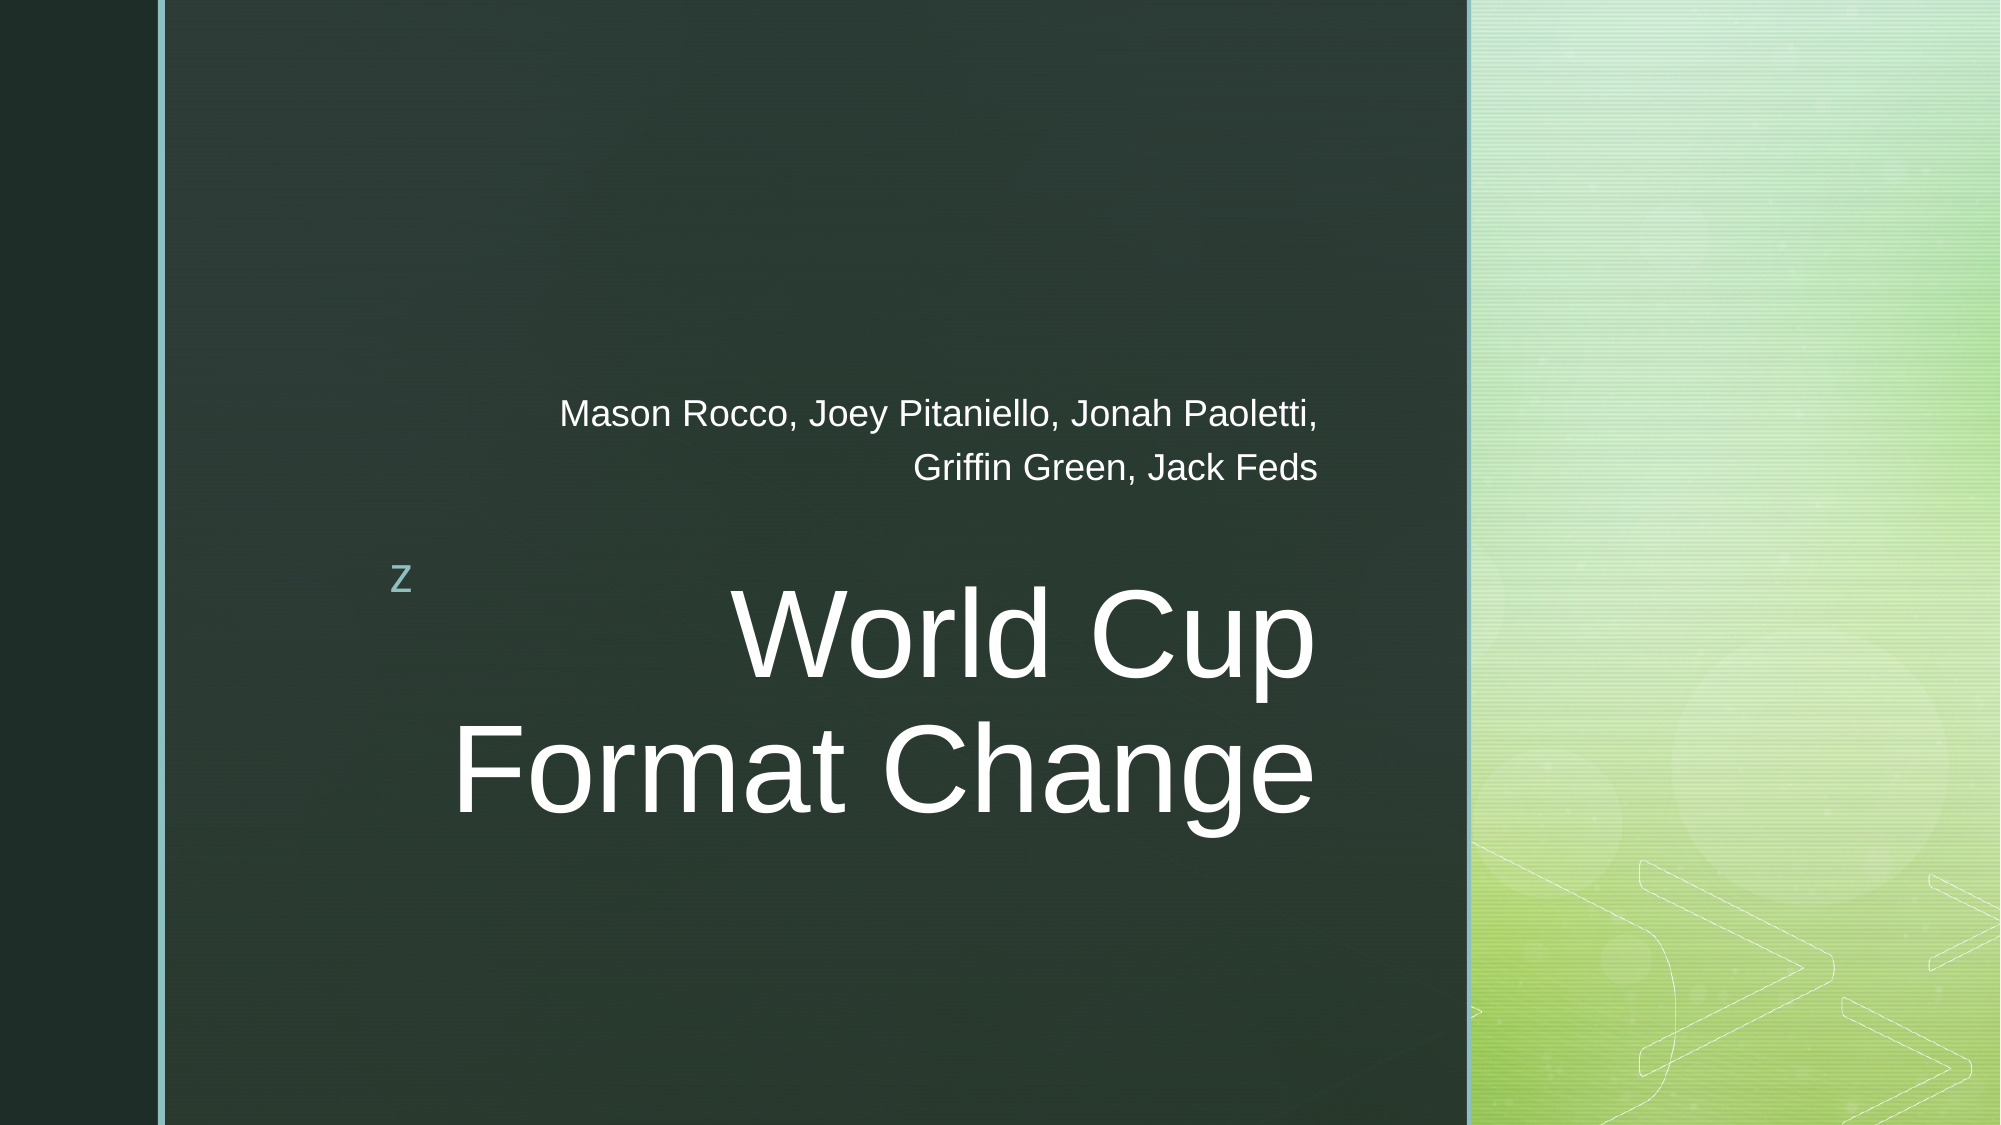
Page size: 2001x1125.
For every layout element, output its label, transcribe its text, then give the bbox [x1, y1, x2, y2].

picture [1472, 0, 2001, 1125]
title World Cup Format Change [428, 562, 1334, 935]
subtitle Mason Rocco, Joey Pitaniello, Jonah Paoletti, Griffin Green, Jack Feds [454, 372, 1334, 563]
